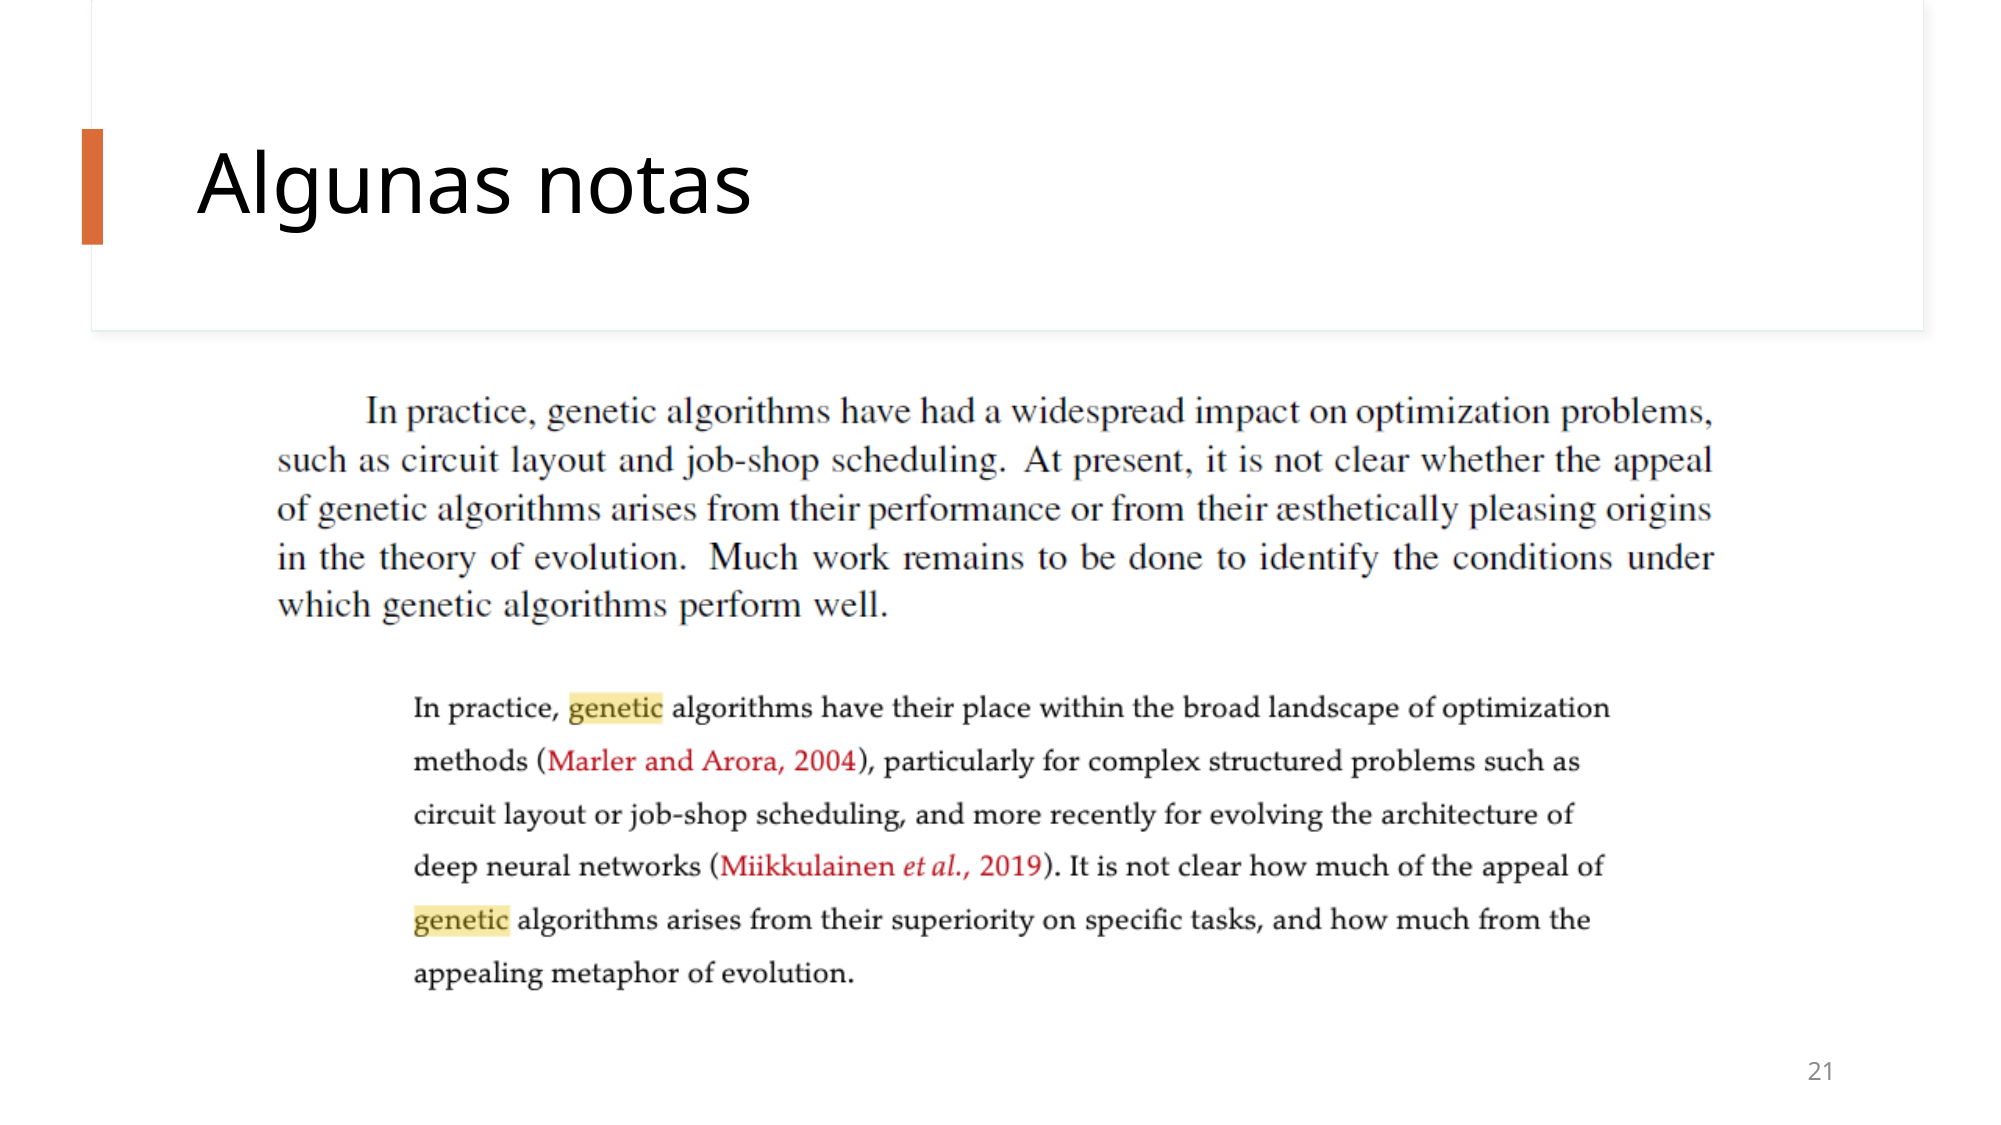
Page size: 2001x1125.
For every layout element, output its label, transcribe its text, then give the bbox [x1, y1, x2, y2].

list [273, 385, 1727, 639]
slide_number 21 [1401, 1042, 1851, 1103]
title Algunas notas [183, 90, 1851, 284]
picture [392, 678, 1626, 1003]
